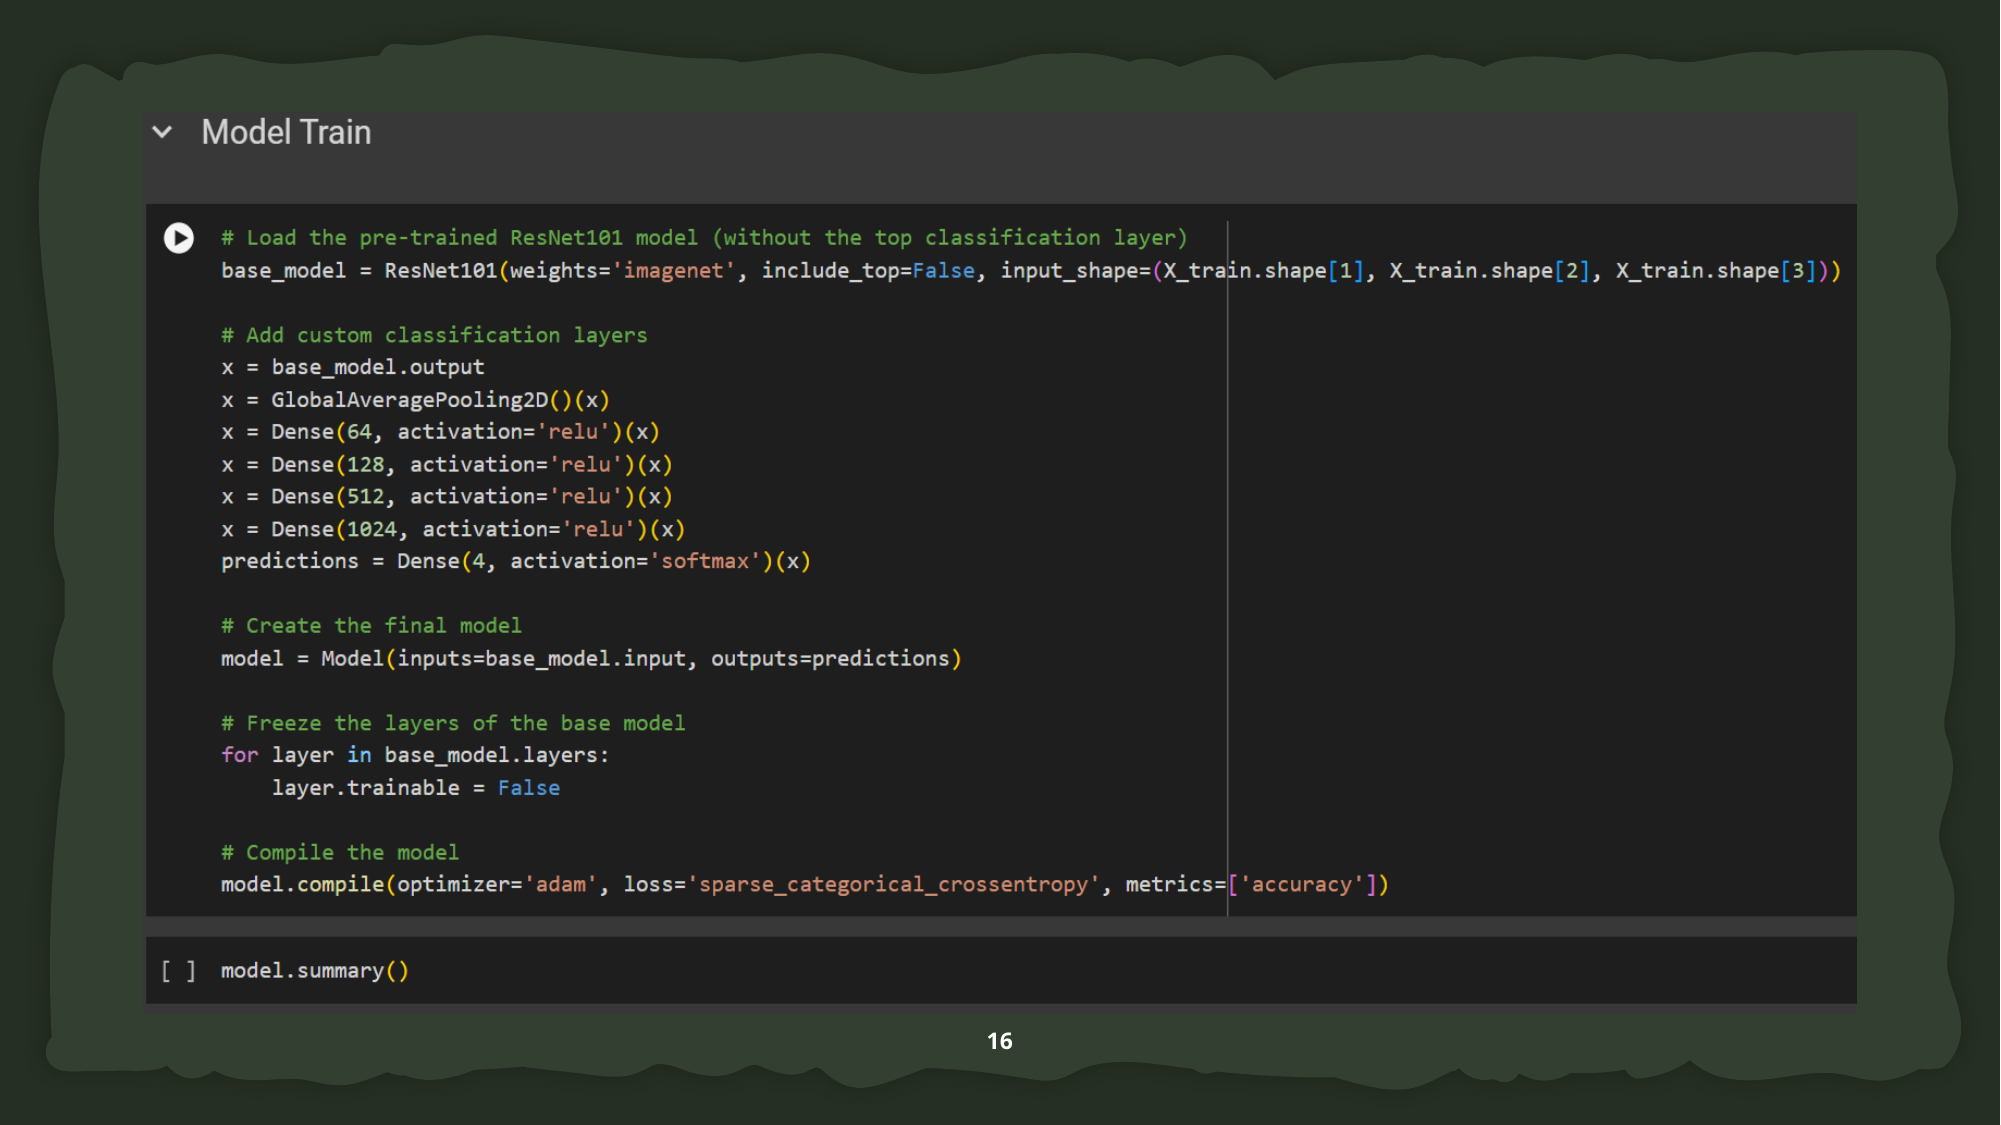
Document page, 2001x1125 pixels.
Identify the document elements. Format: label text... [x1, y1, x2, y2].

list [143, 111, 1857, 1014]
slide_number 16 [954, 1014, 1045, 1072]
